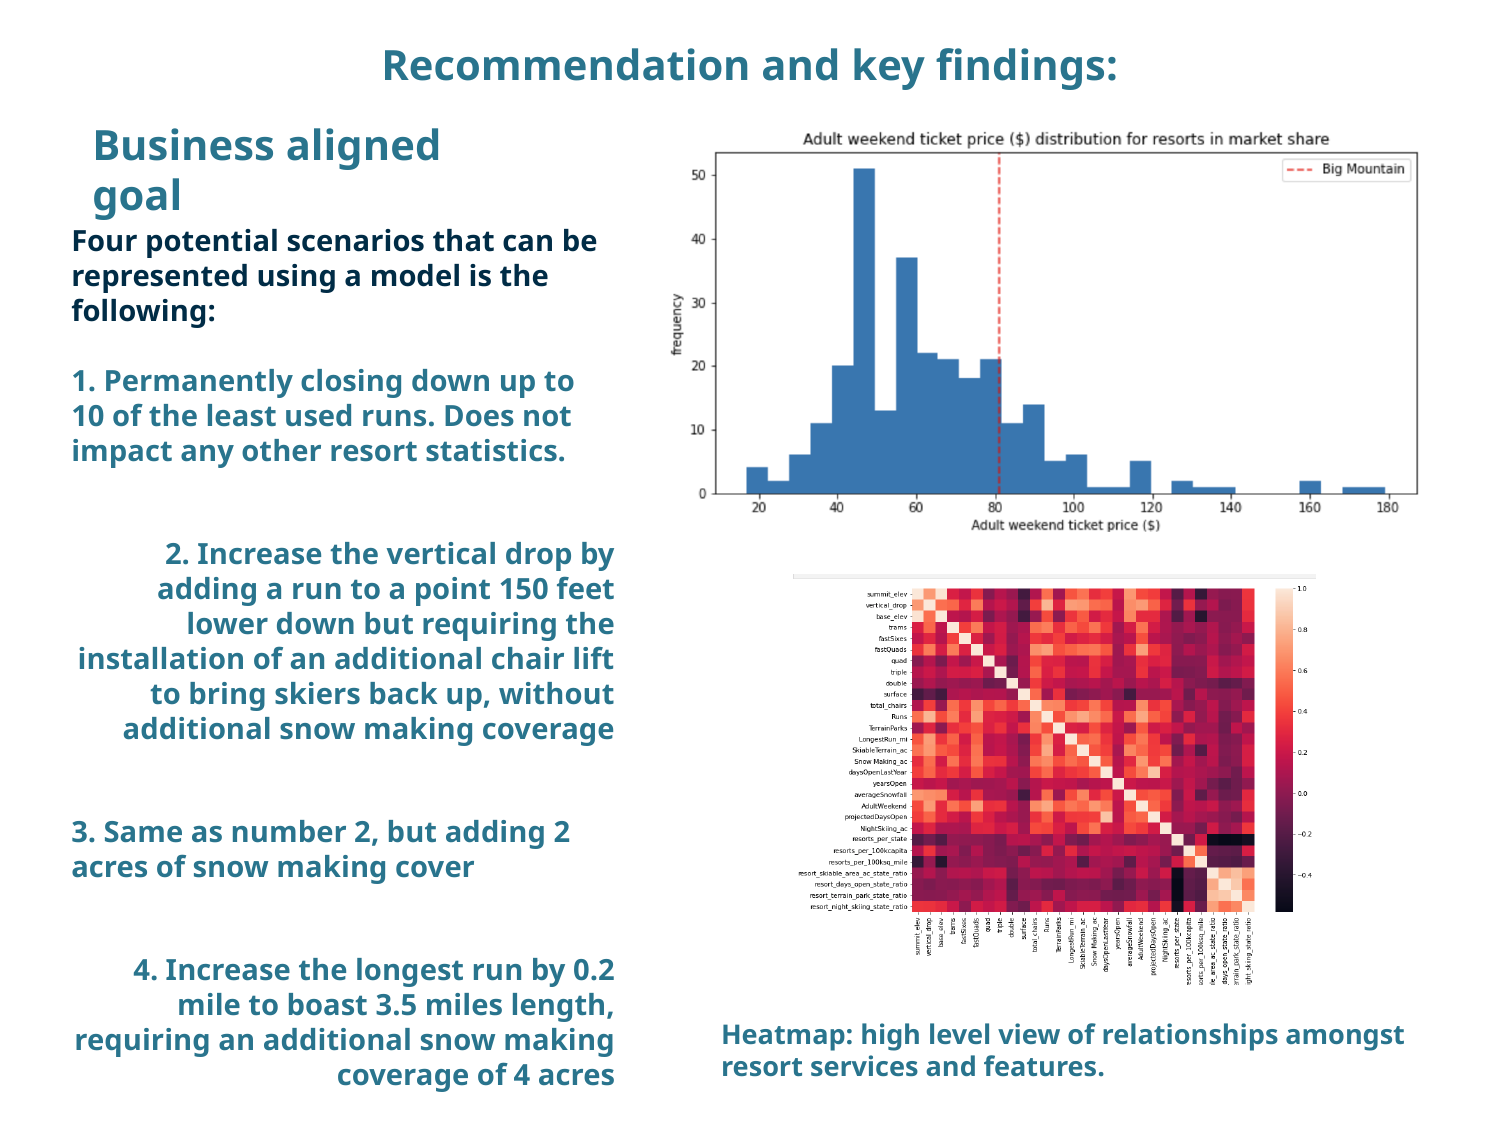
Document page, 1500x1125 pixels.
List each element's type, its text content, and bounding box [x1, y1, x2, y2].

text_box Four potential scenarios that can be represented using a model is the following: 1. Permanently closing down up to 10 of the least used runs. Does not impact any other resort statistics. 2. Increase the vertical drop by adding a run to a point 150 feet lower down but requiring the installation of an additional chair lift to bring skiers back up, without additional snow making coverage 3. Same as number 2, but adding 2 acres of snow making cover 4. Increase the longest run by 0.2 mile to boast 3.5 miles length, requiring an additional snow making coverage of 4 acres [56, 207, 631, 1107]
title Recommendation and key findings: [28, 38, 1472, 88]
picture [667, 118, 1431, 532]
title Business aligned goal [92, 118, 513, 168]
picture [781, 574, 1316, 985]
title Heatmap: high level view of relationships amongst resort services and features. [721, 1017, 1430, 1087]
